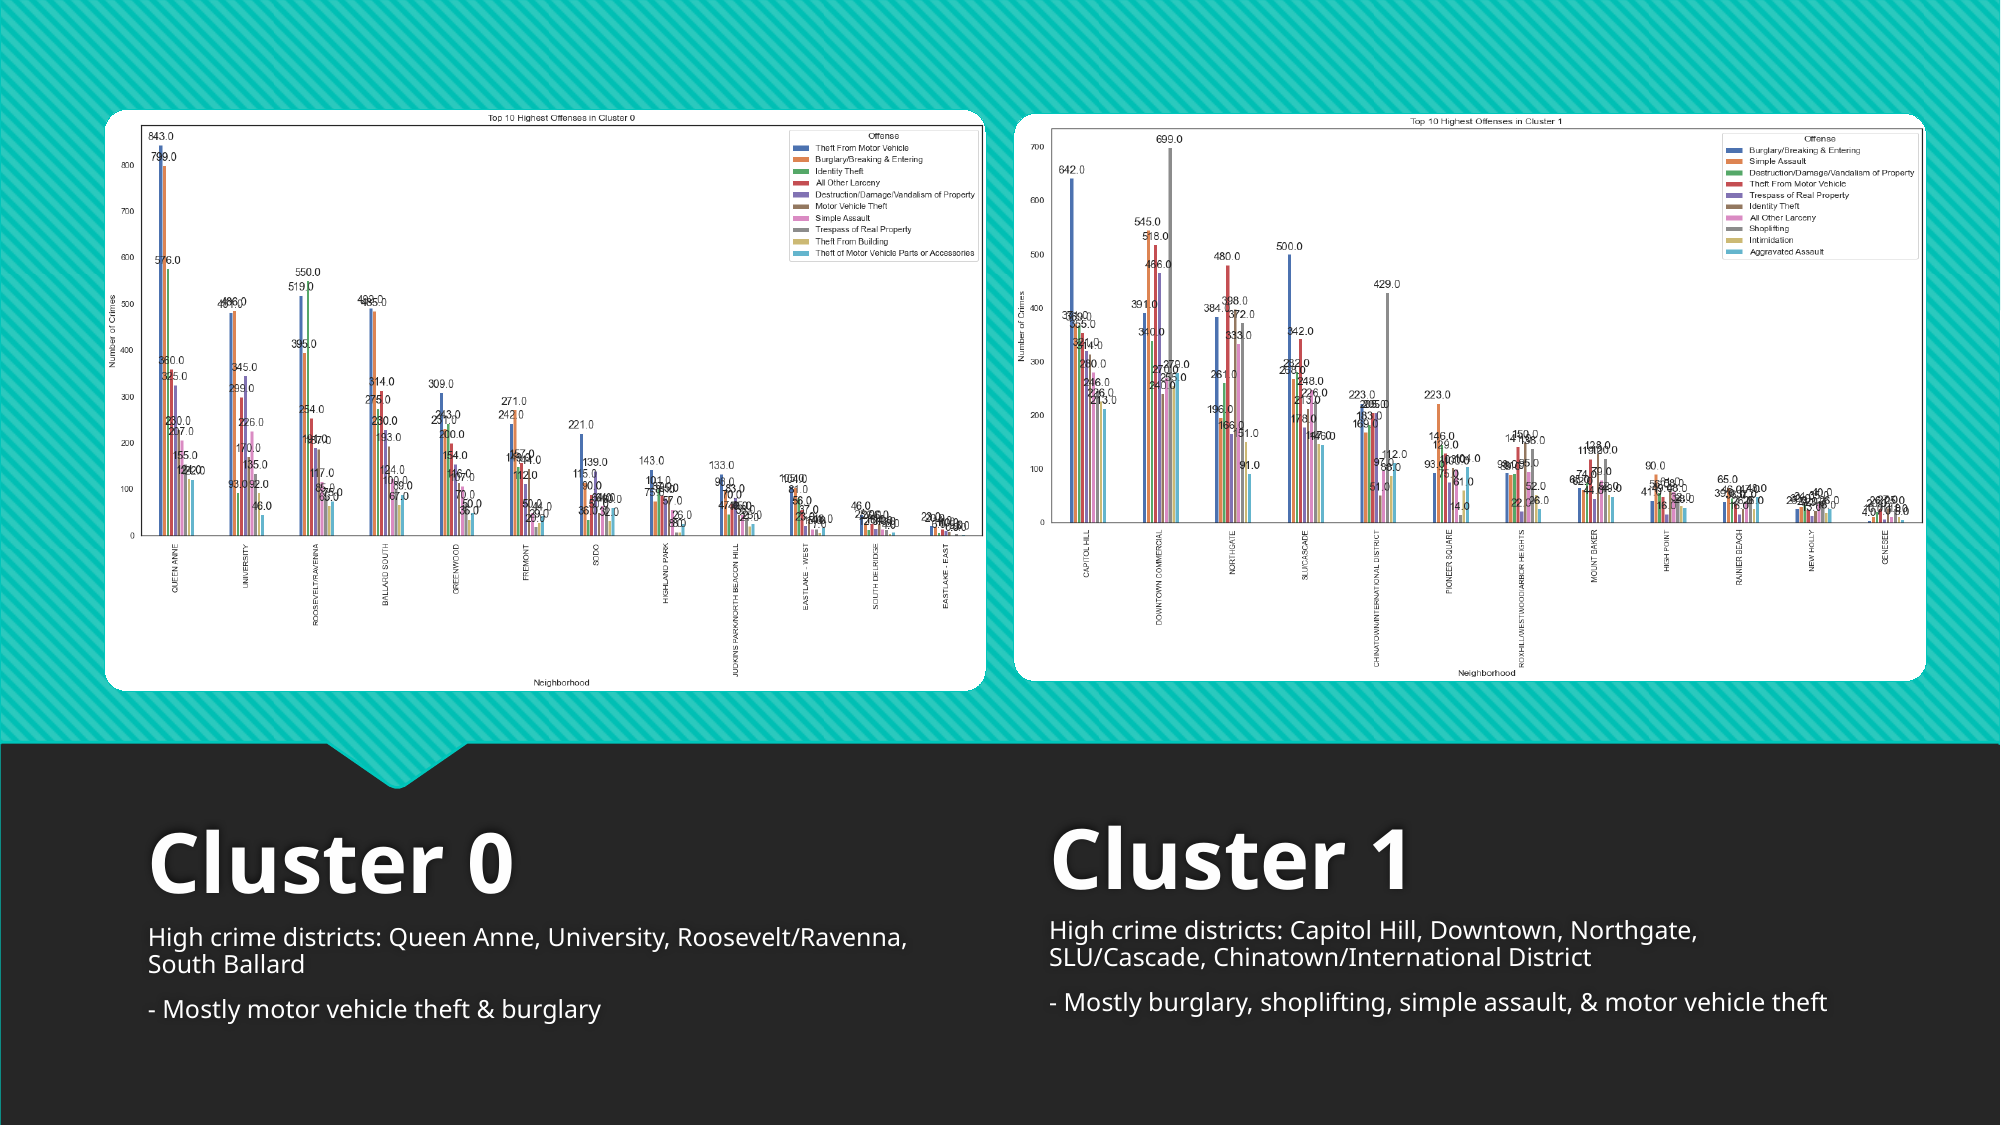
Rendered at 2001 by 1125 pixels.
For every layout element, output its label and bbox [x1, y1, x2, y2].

text_box [0, 742, 2000, 1125]
picture [1013, 113, 1927, 682]
picture [103, 109, 987, 692]
text_box [0, 0, 2000, 742]
